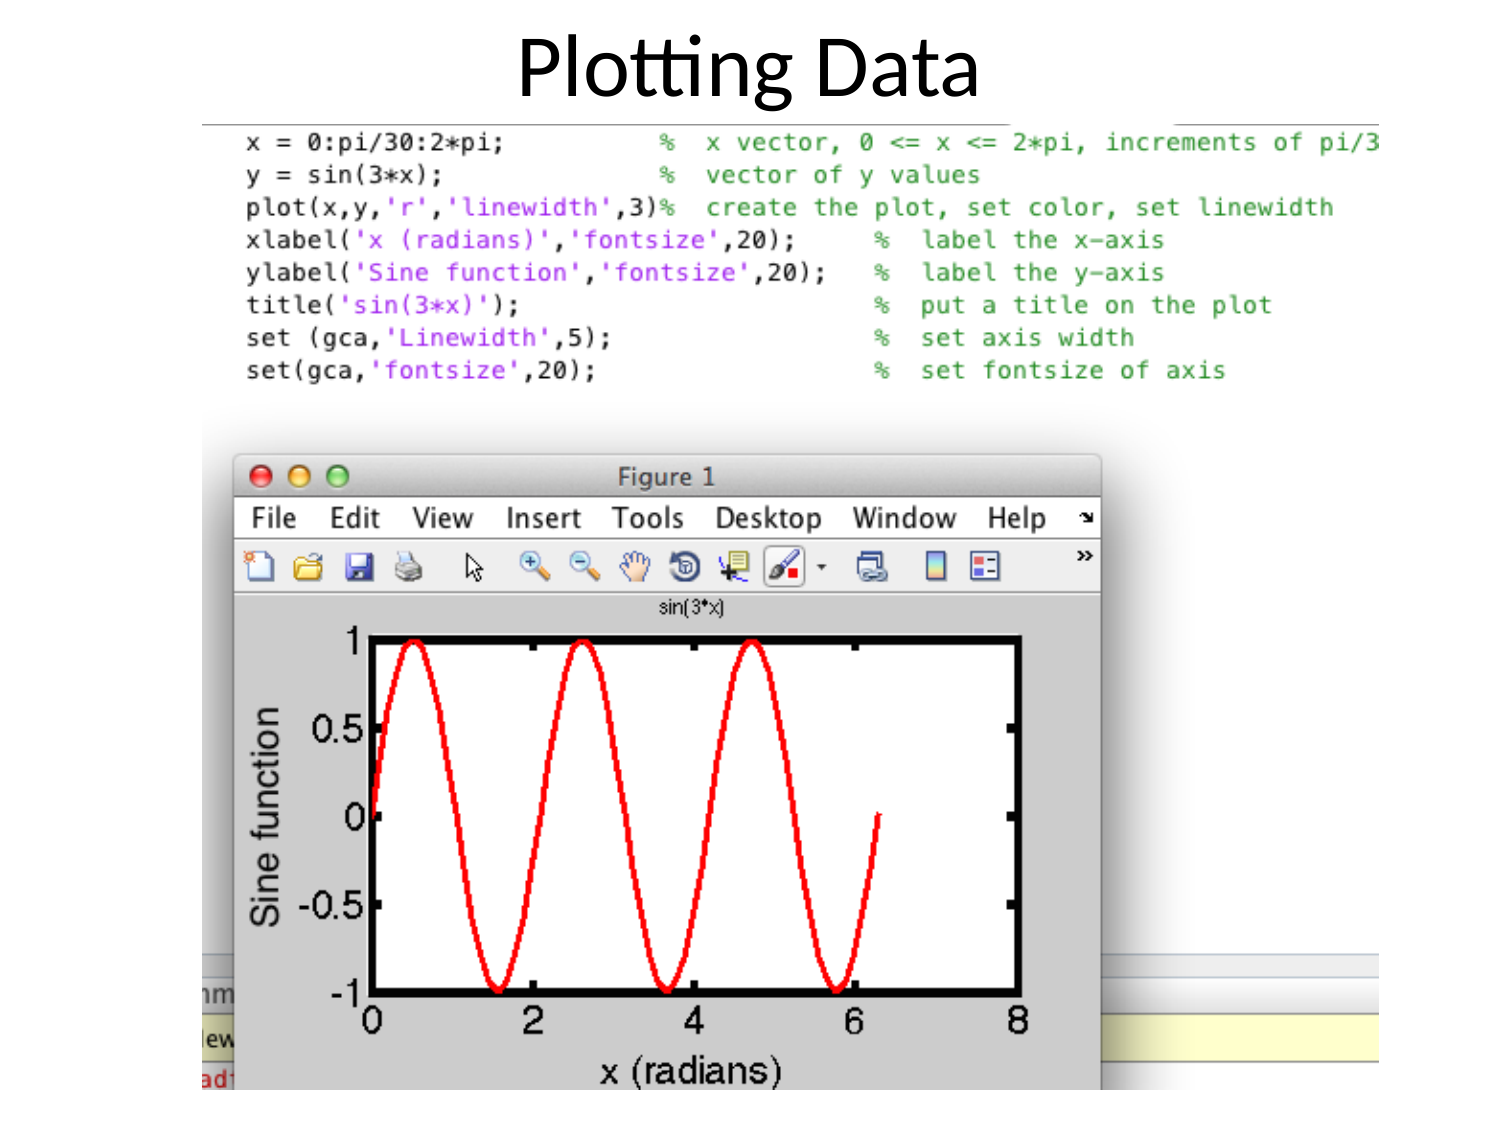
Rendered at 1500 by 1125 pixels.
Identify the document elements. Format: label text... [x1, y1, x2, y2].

title Plotting Data [75, 0, 1425, 123]
picture [202, 124, 1379, 1091]
